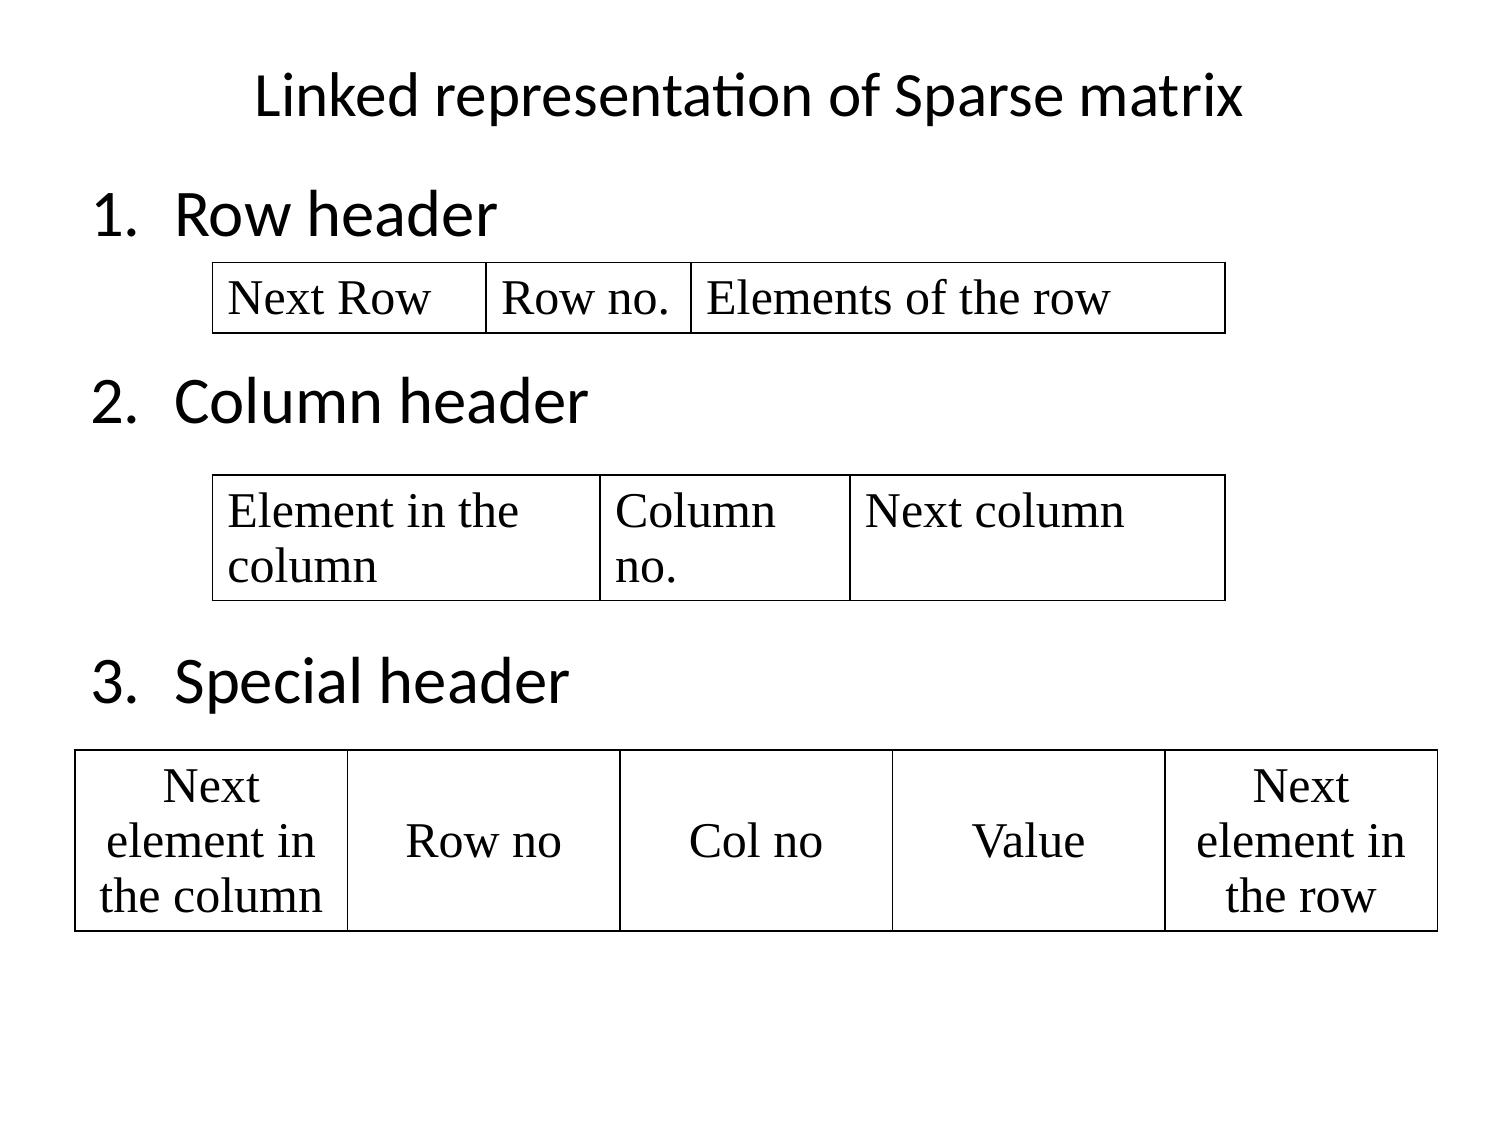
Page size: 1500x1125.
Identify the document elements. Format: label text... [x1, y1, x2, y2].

table_header Col no [621, 751, 892, 930]
list Row header Column header Special header [75, 162, 1425, 749]
table_header Next Row [213, 263, 485, 332]
table_header Row no. [487, 263, 690, 332]
table_header Next element in the column [76, 751, 347, 930]
title Linked representation of Sparse matrix [75, 45, 1425, 138]
table_header Column no. [601, 476, 849, 600]
table_header Next column [851, 476, 1224, 600]
table_header Elements of the row [692, 263, 1224, 332]
table_header Element in the column [213, 476, 599, 600]
table_header Value [893, 751, 1164, 930]
table_header Next element in the row [1166, 751, 1437, 930]
table_header Row no [348, 751, 619, 930]
